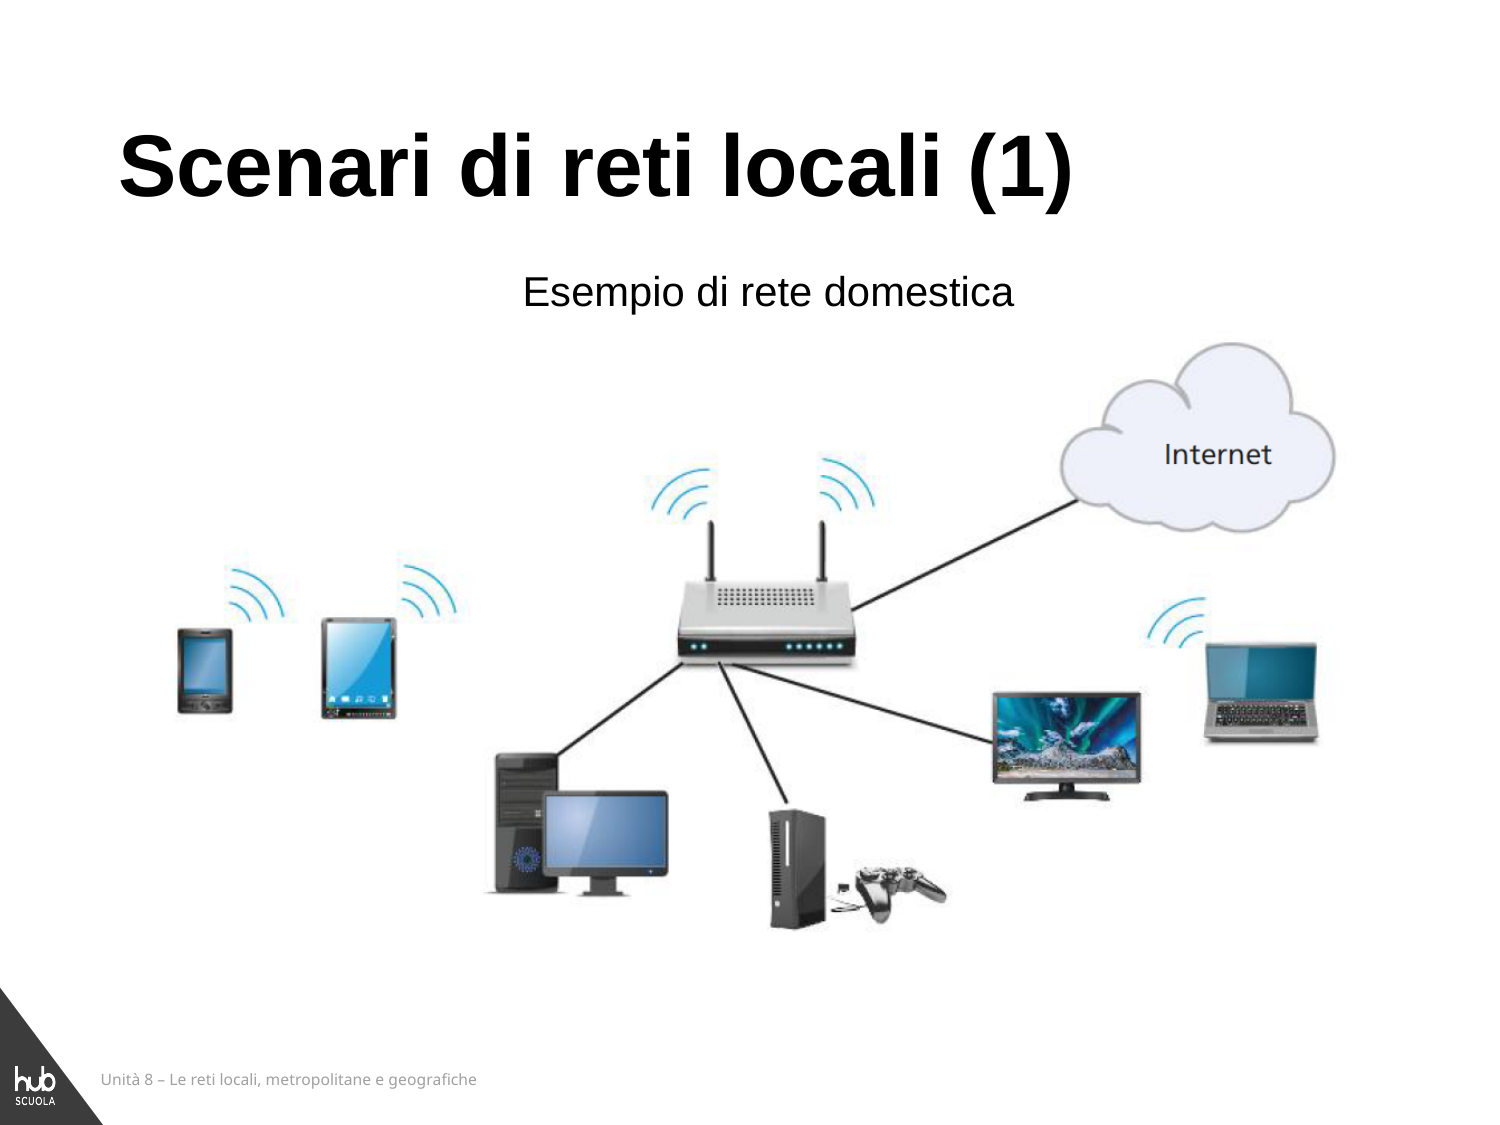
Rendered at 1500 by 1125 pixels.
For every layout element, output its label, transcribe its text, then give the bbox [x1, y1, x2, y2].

title Scenari di reti locali (1) [103, 59, 1397, 262]
picture [154, 330, 1346, 958]
list Esempio di rete domestica [75, 262, 1462, 1000]
picture [15, 1066, 56, 1106]
